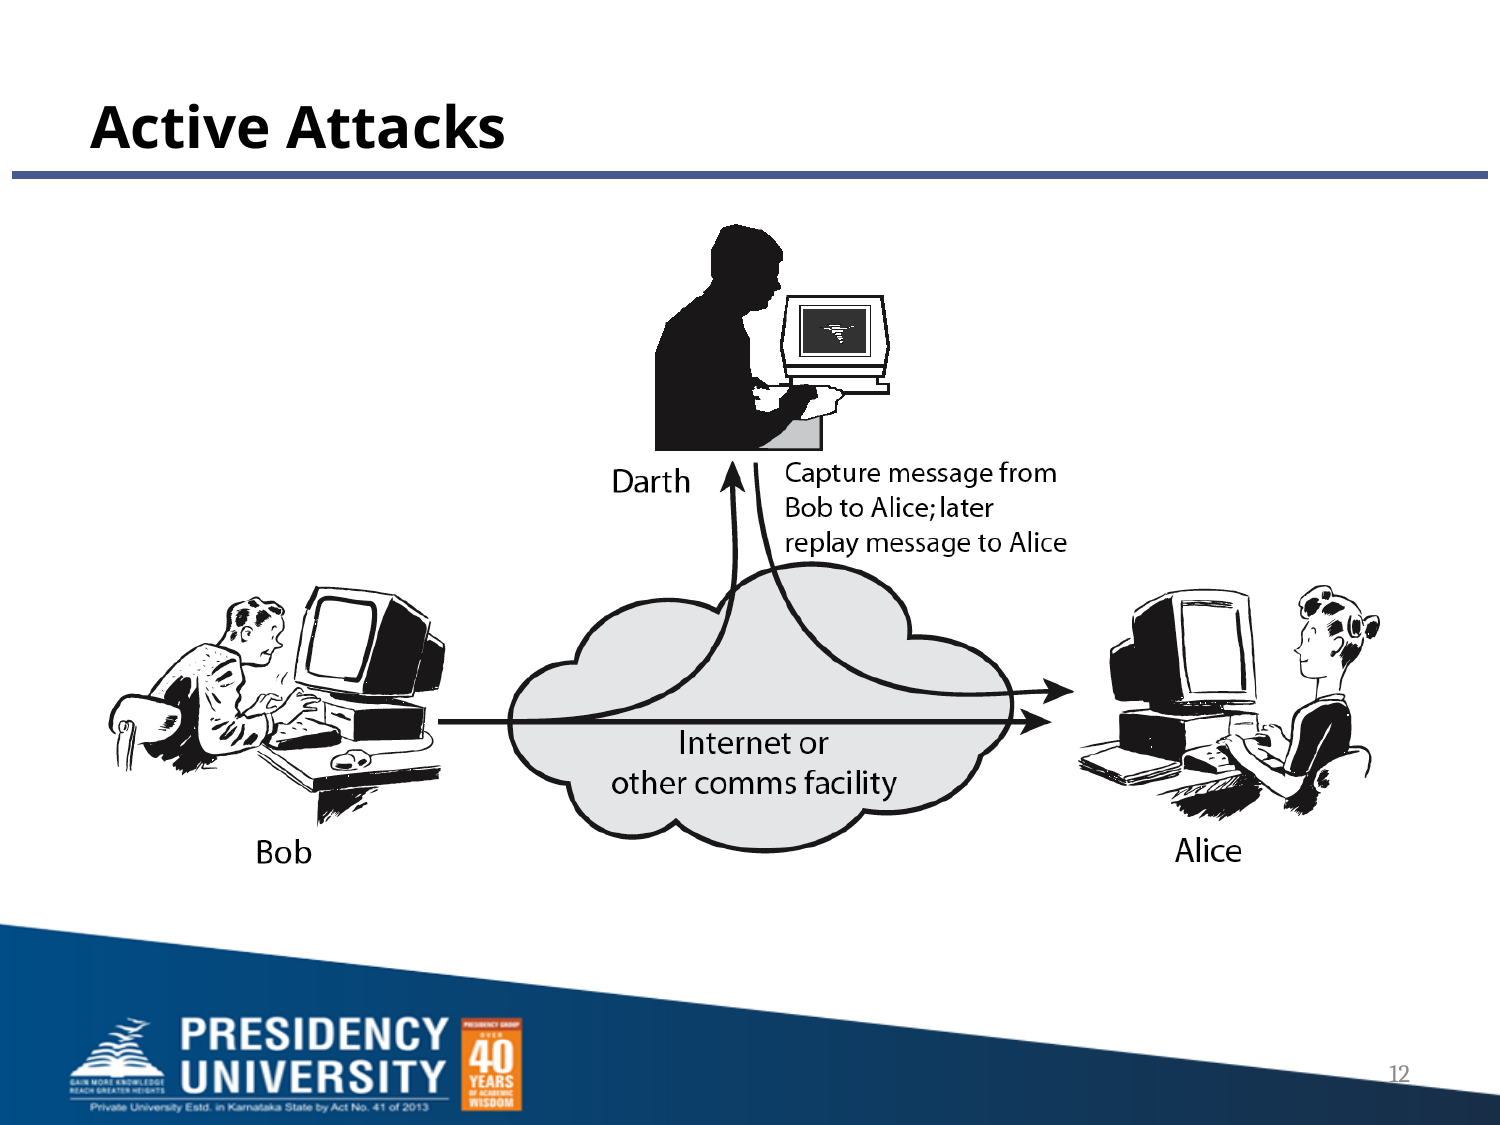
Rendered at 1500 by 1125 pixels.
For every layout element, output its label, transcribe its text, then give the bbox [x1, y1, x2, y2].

picture [74, 199, 1422, 894]
slide_number 12 [1074, 1042, 1425, 1103]
picture [0, 921, 1500, 1125]
title Active Attacks [75, 50, 1425, 168]
